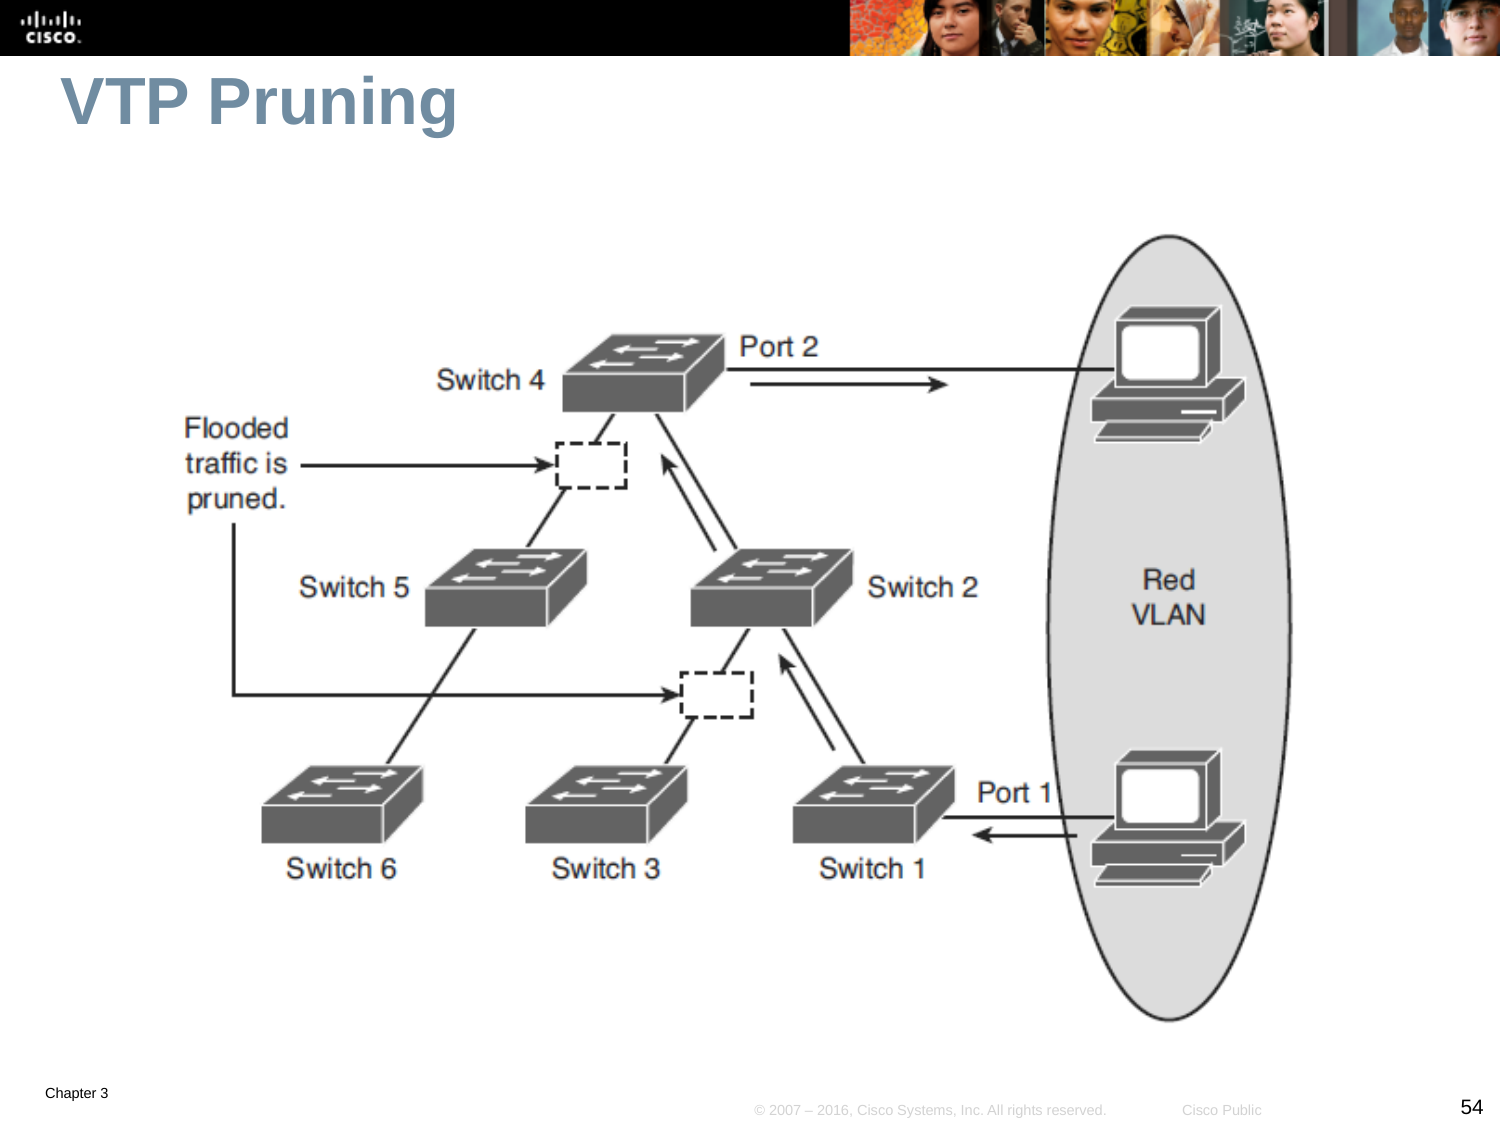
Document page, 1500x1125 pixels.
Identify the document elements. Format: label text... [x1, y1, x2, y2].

picture [144, 193, 1345, 1037]
title VTP Pruning [45, 59, 1444, 182]
picture [0, 0, 1500, 56]
